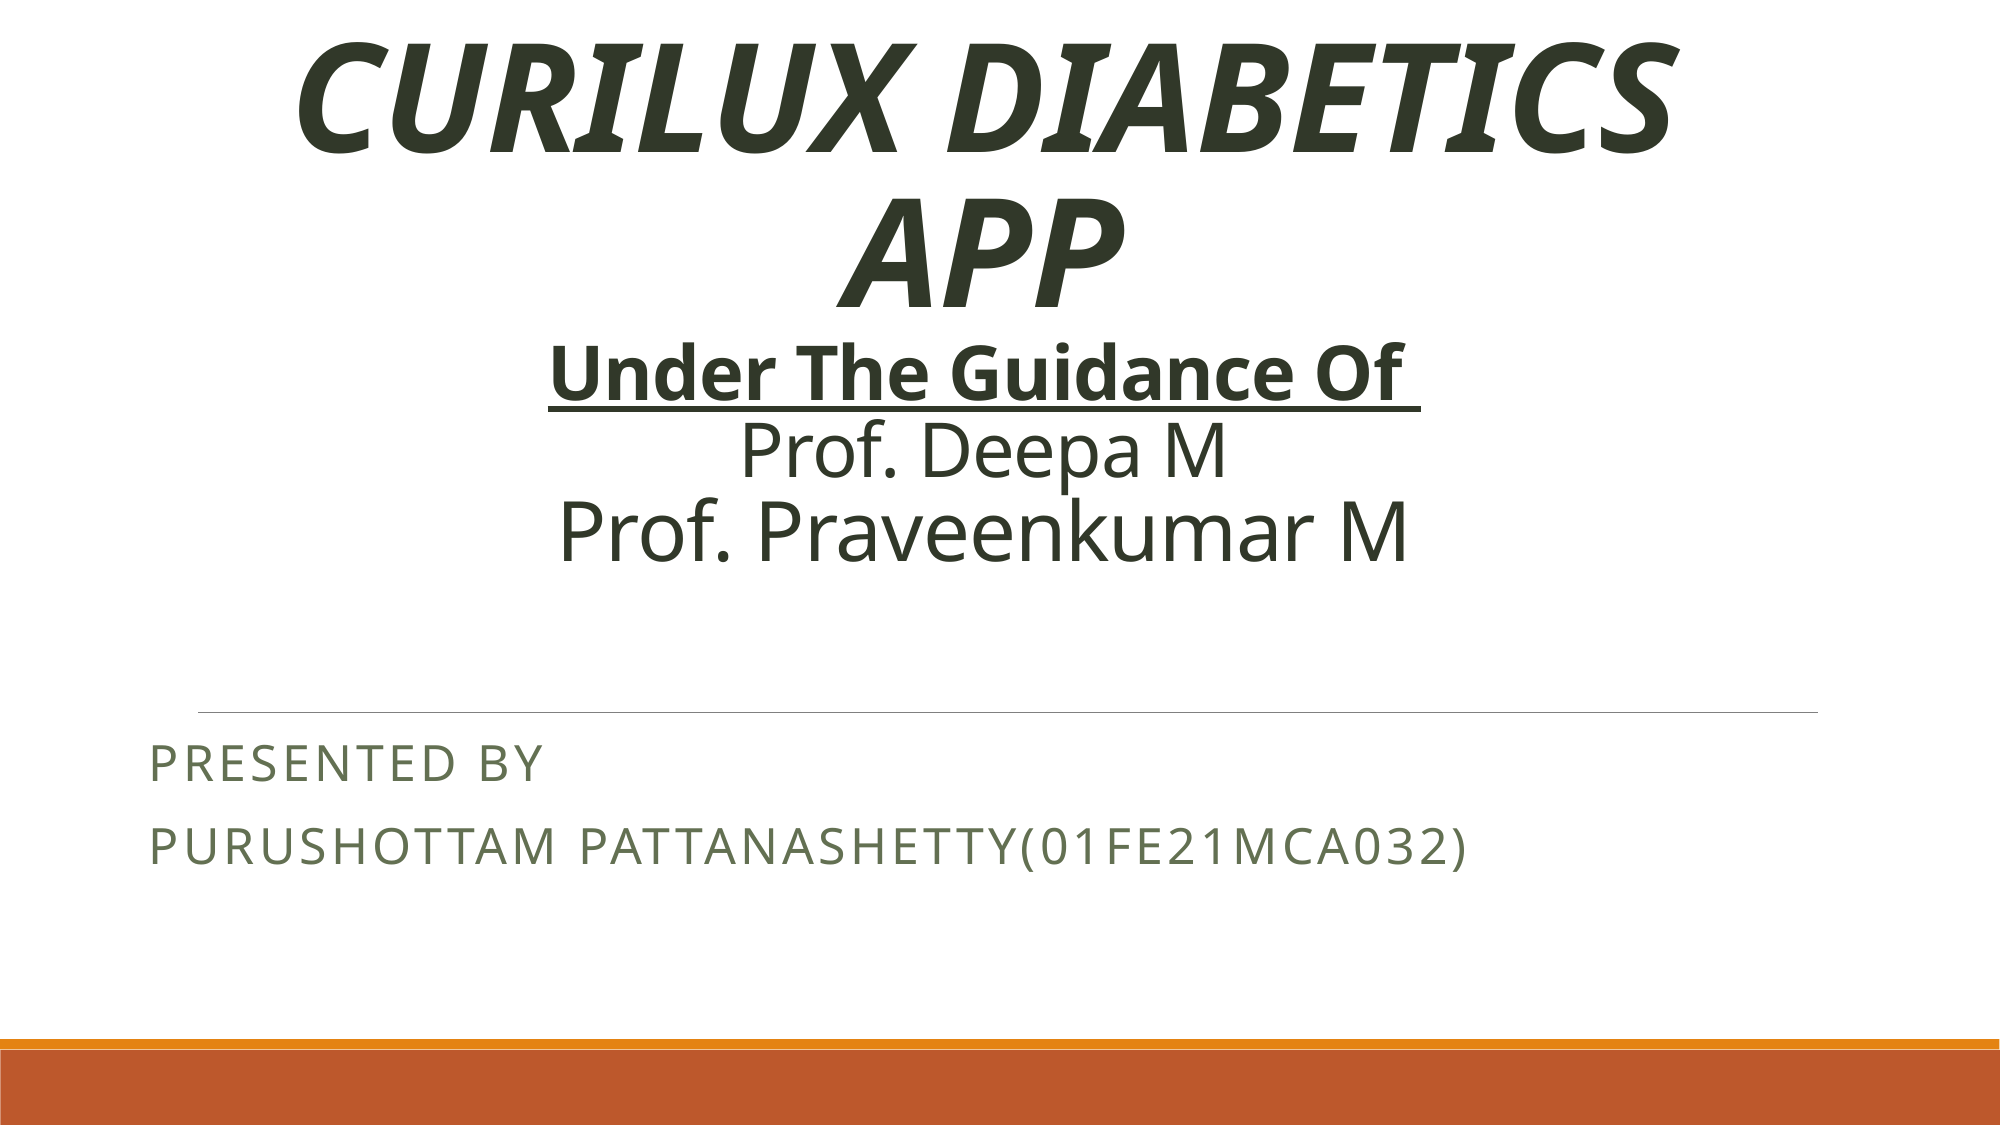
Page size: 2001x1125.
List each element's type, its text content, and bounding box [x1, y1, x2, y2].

title CURILUX DIABETICS APP Under The Guidance Of Prof. Deepa M Prof. Praveenkumar M [136, 17, 1833, 586]
subtitle Presented by Purushottam pattanashetty(01fe21mca032) [133, 730, 1831, 919]
